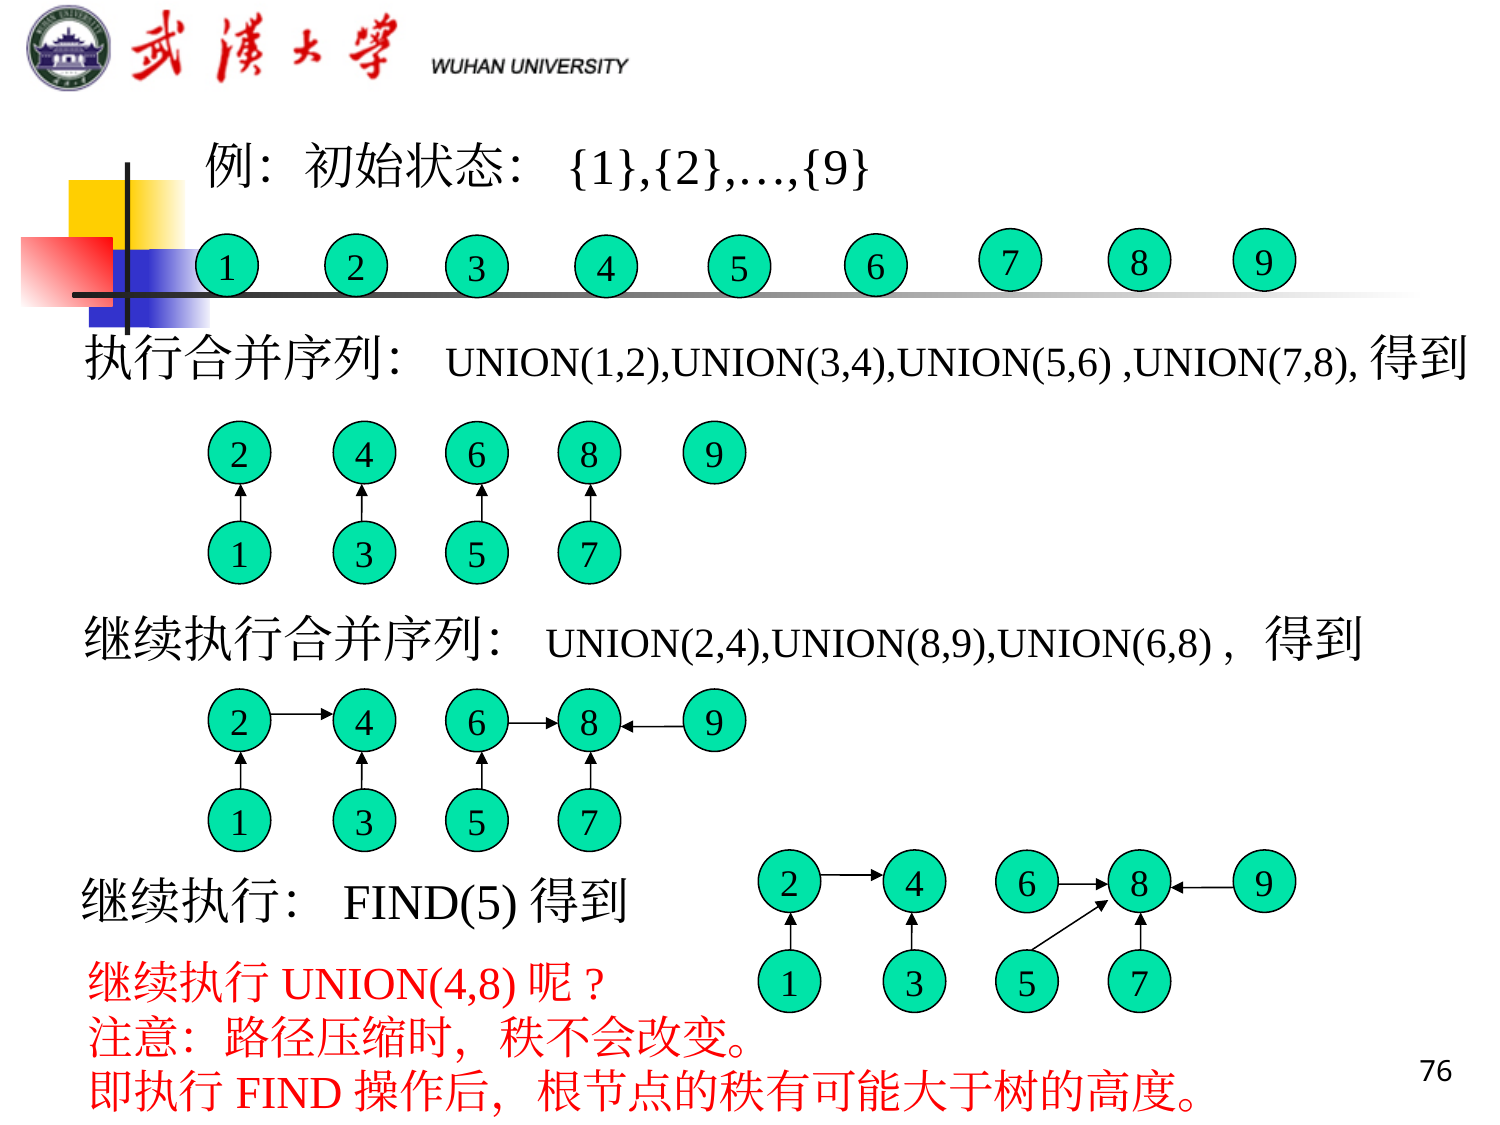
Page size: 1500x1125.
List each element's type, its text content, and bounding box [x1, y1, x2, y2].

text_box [758, 849, 1296, 1013]
text_box 继续执行合并序列：UNION(2,4),UNION(8,9),UNION(6,8)，得到 [68, 599, 1380, 675]
text_box 继续执行UNION(4,8)呢? 注意：路径压缩时，秩不会改变。 即执行FIND操作后，根节点的秩有可能大于树的高度。 [72, 945, 1238, 1125]
text_box 例：初始状态：{1},{2},…,{9} [189, 127, 909, 202]
picture [0, 0, 643, 93]
text_box 继续执行：FIND(5)得到 [66, 862, 645, 938]
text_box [208, 688, 747, 852]
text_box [195, 228, 1297, 298]
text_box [208, 421, 747, 585]
slide_number 76 [1155, 1024, 1468, 1100]
text_box 执行合并序列：UNION(1,2),UNION(3,4),UNION(5,6) ,UNION(7,8),得到 [68, 319, 1485, 395]
